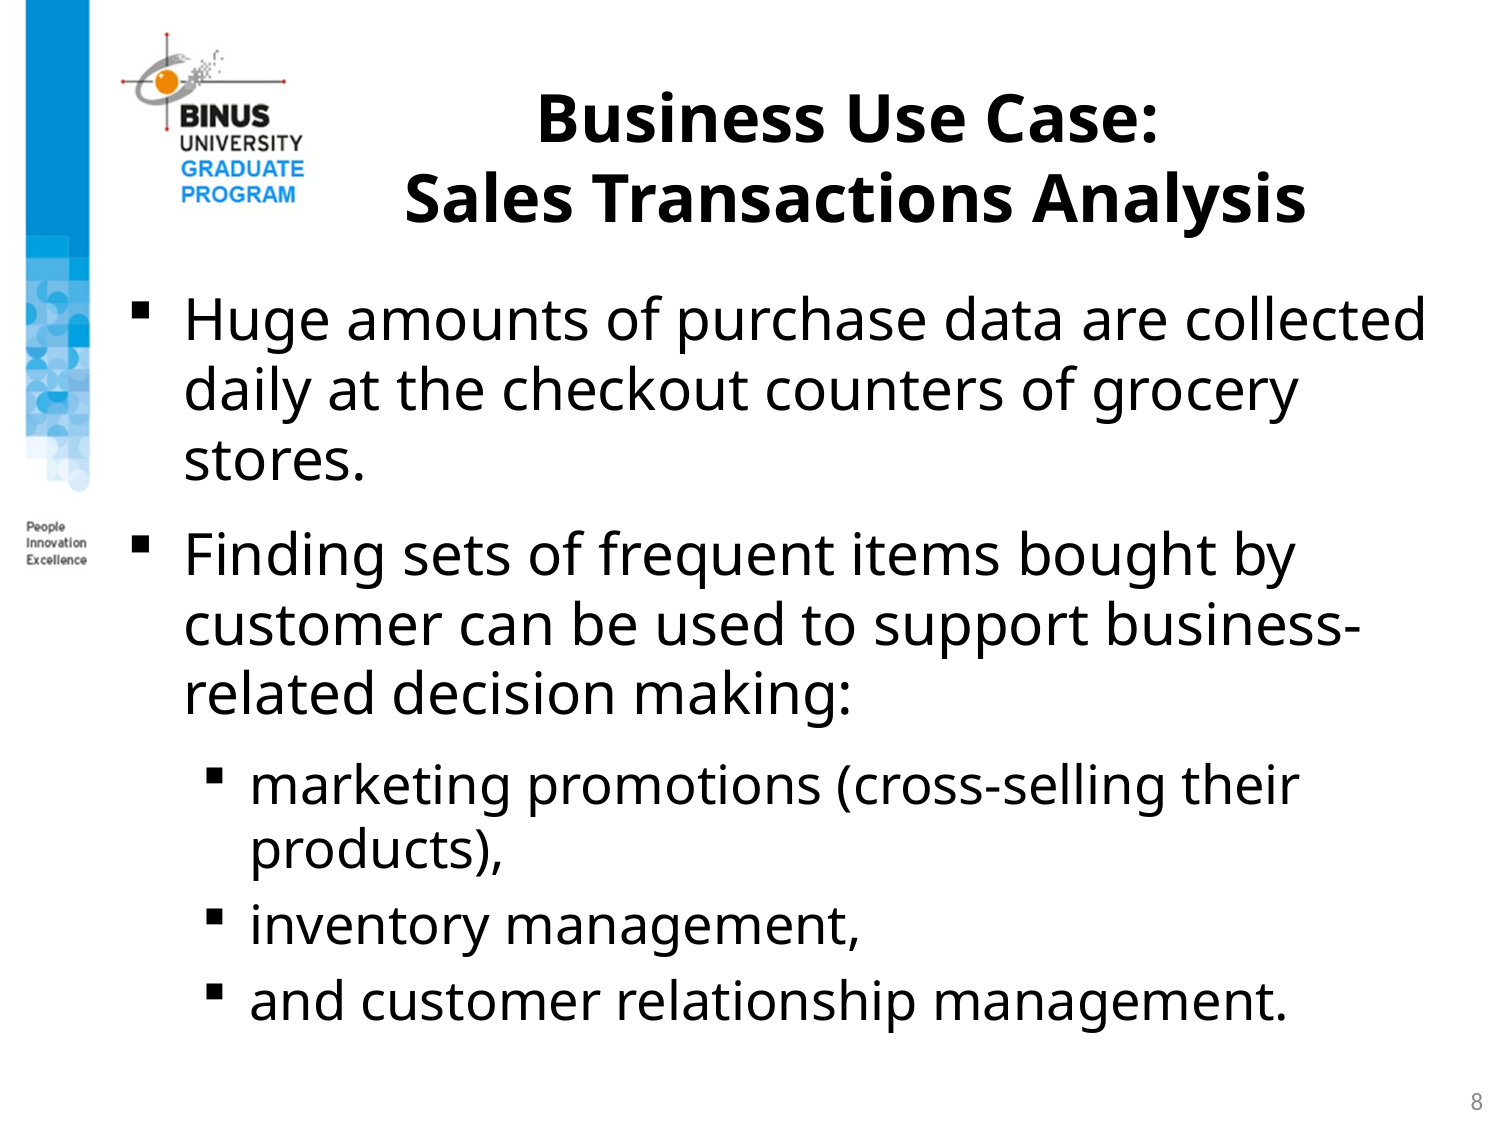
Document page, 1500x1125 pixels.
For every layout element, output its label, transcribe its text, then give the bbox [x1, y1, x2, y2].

slide_number 8 [1148, 1070, 1499, 1125]
picture [0, 0, 972, 729]
title Business Use Case: Sales Transactions Analysis [337, 62, 1375, 250]
list Huge amounts of purchase data are collected daily at the checkout counters of grocery stores. Finding sets of frequent items bought by customer can be used to support business-related decision making: marketing promotions (cross-selling their products), inventory management, and customer relationship management. [112, 275, 1463, 1088]
